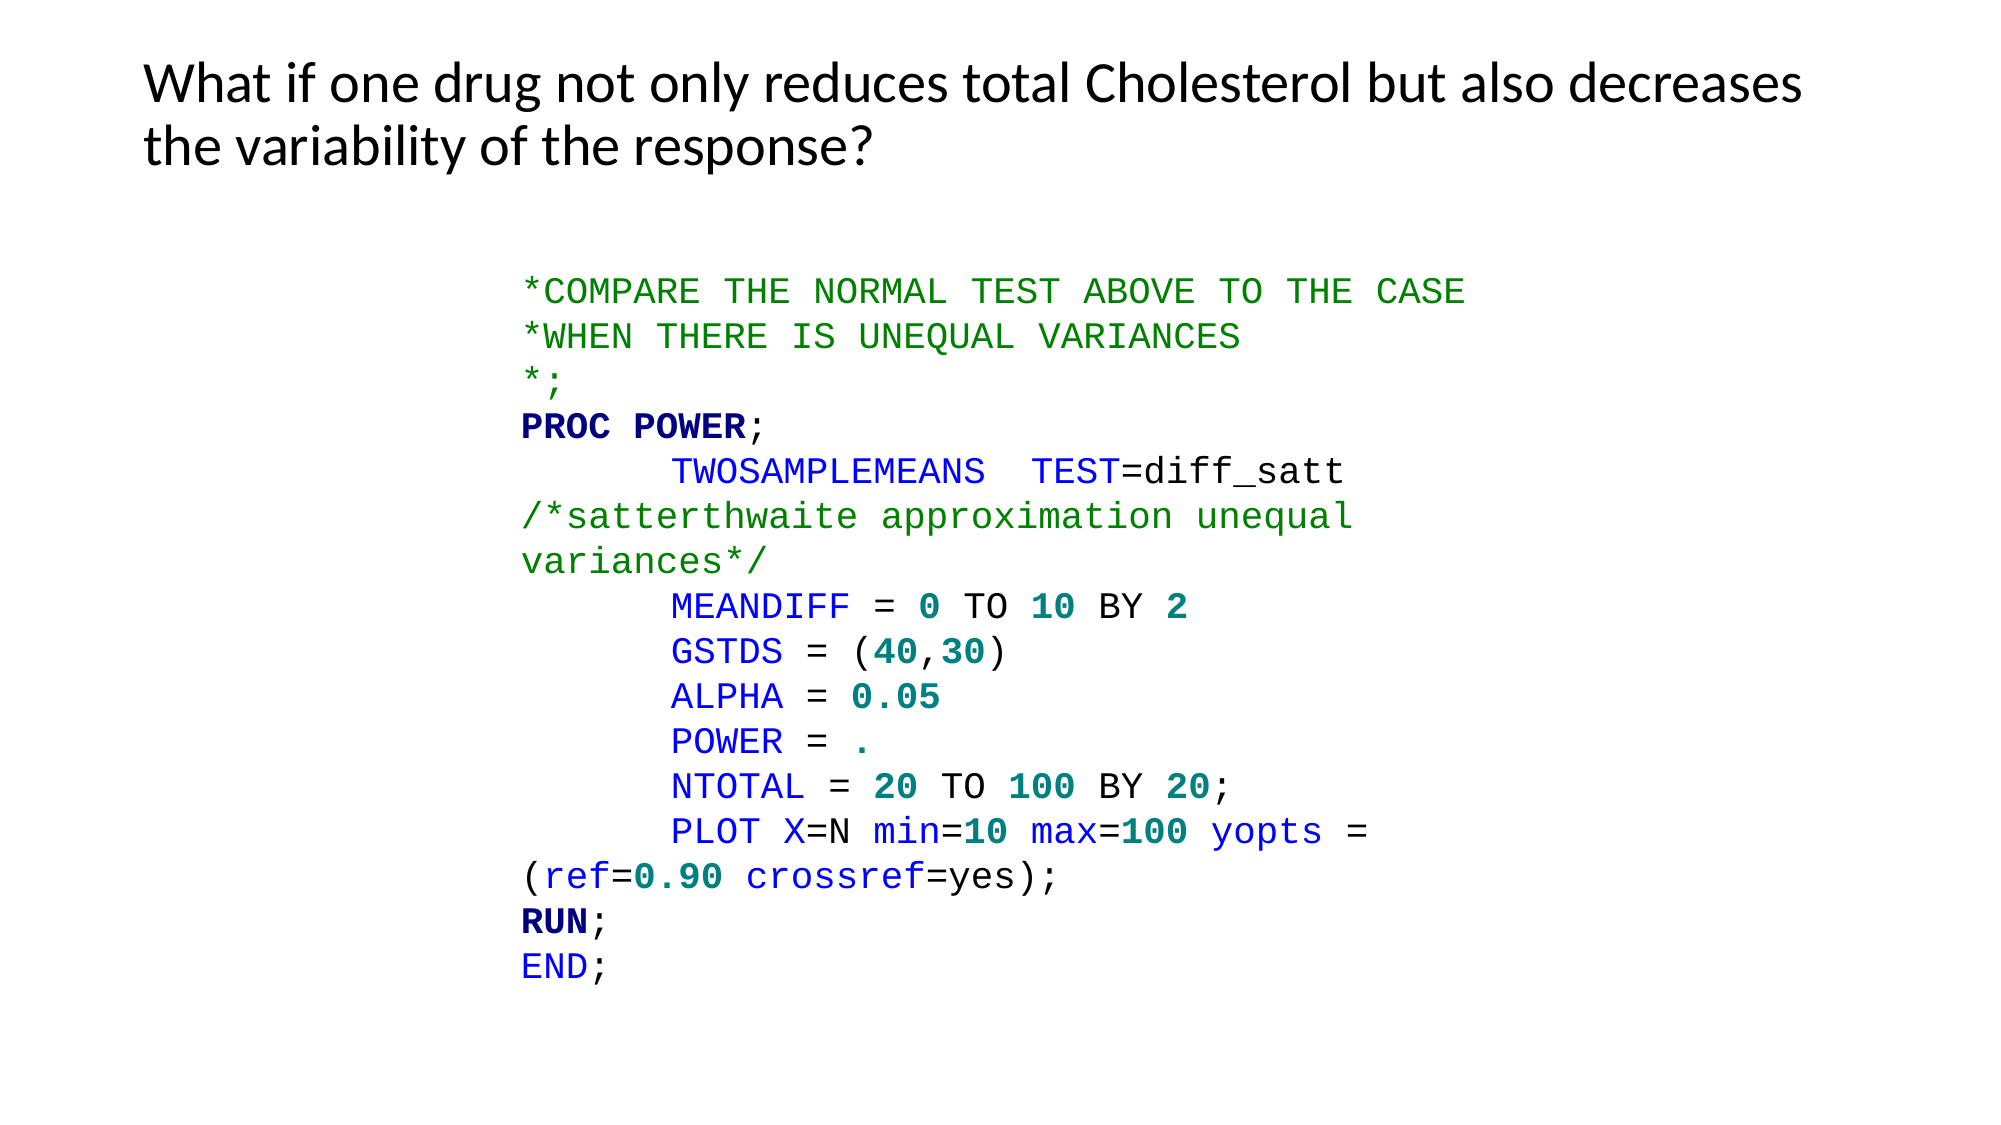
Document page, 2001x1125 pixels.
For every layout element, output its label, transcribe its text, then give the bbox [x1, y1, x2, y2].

list What if one drug not only reduces total Cholesterol but also decreases the variability of the response? [128, 44, 1854, 260]
text_box *COMPARE THE NORMAL TEST ABOVE TO THE CASE *WHEN THERE IS UNEQUAL VARIANCES *; PROC POWER; TWOSAMPLEMEANS TEST=diff_satt /*satterthwaite approximation unequal variances*/ MEANDIFF = 0 TO 10 BY 2 GSTDS = (40,30) ALPHA = 0.05 POWER = . NTOTAL = 20 TO 100 BY 20; PLOT X=N min=10 max=100 yopts = (ref=0.90 crossref=yes); RUN; END; [506, 259, 1506, 994]
